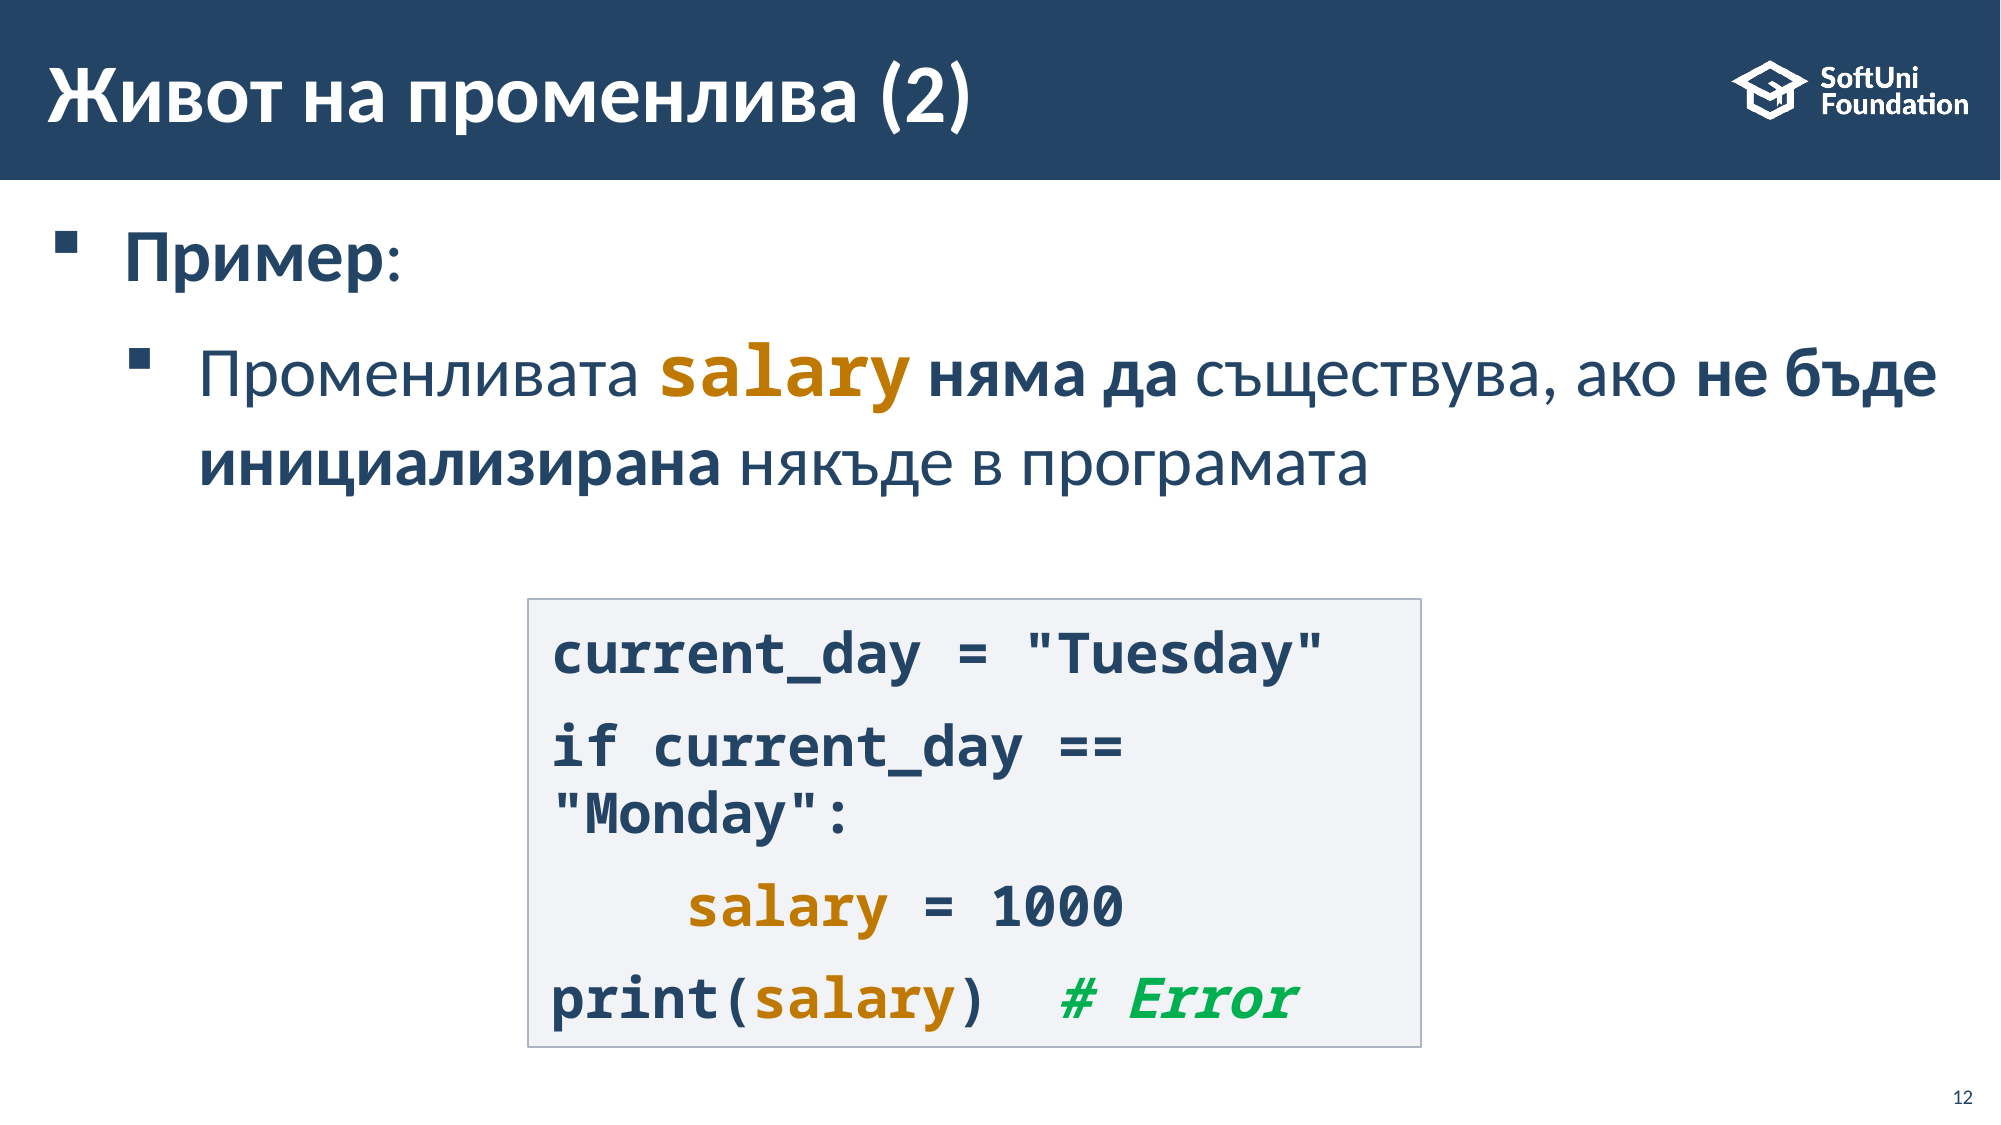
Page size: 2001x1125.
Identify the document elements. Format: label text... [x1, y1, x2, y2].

text_box current_day = "Tuesday" if current_day == "Monday": salary = 1000 print(salary) # Error [527, 599, 1421, 1048]
text_box 12 [1927, 1067, 1989, 1117]
title Живот на променлива (2) [31, 16, 1711, 162]
list Пример: Променливата salary няма да съществува, ако не бъде инициализирана някъде в програмата [31, 196, 1969, 1047]
picture [1731, 60, 1968, 120]
